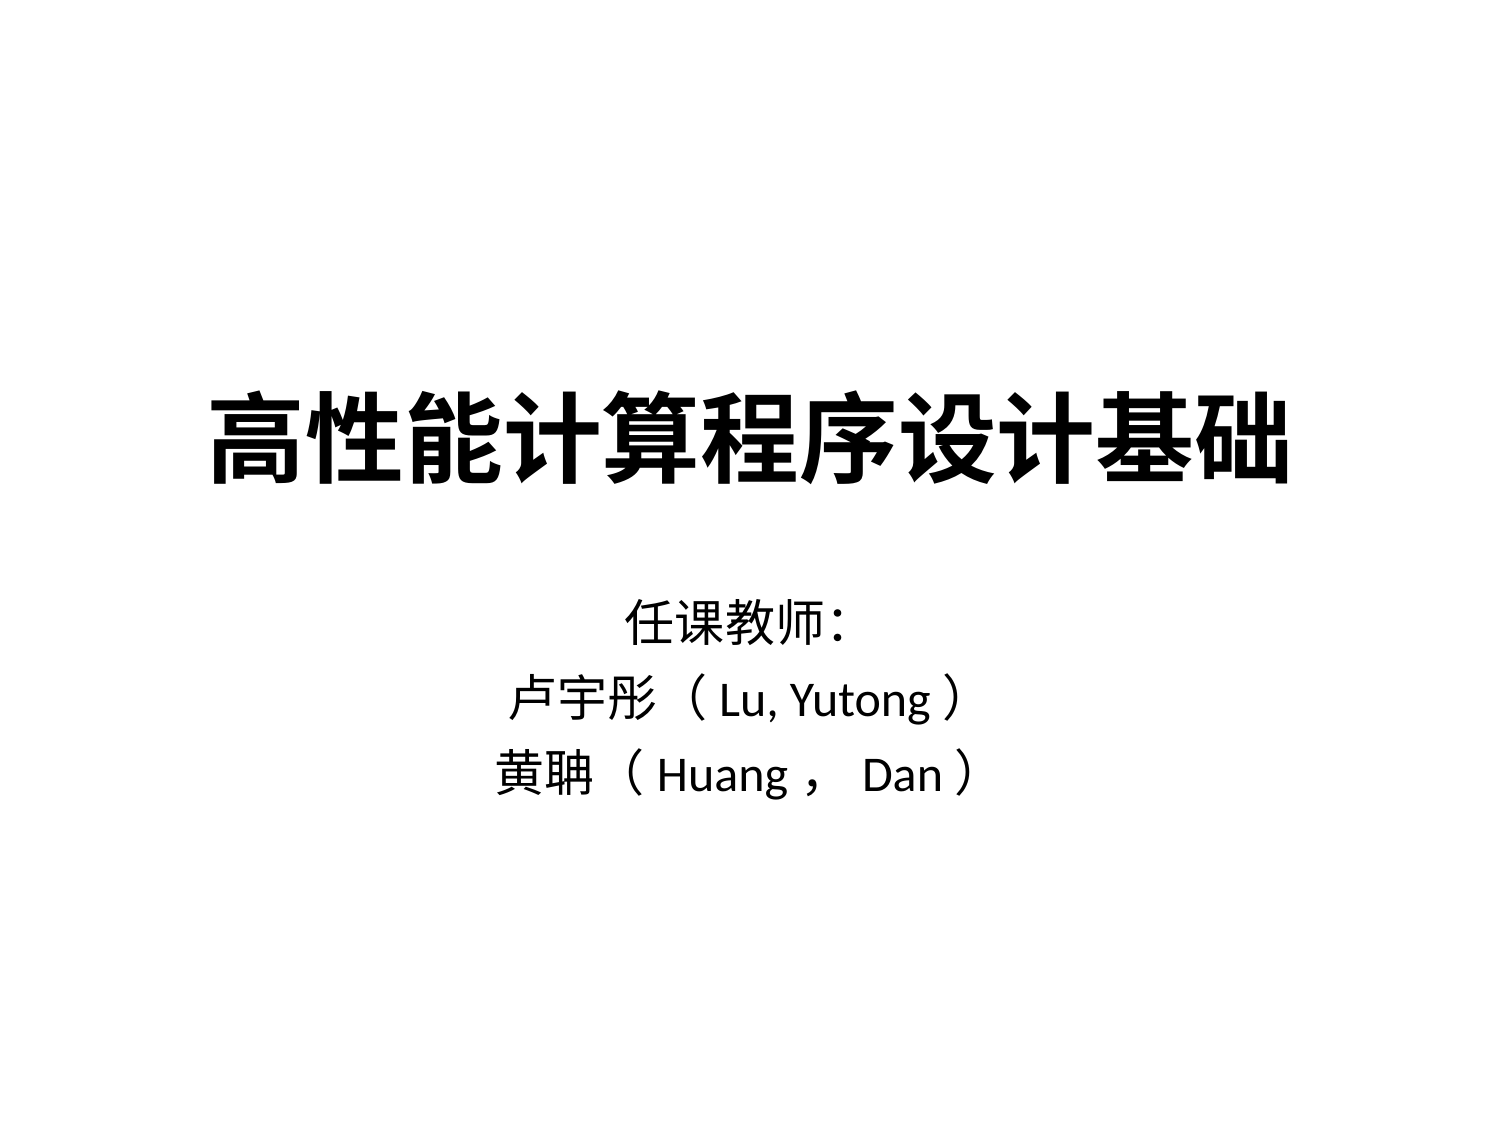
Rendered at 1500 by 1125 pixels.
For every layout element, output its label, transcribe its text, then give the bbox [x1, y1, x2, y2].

subtitle 任课教师： 卢宇彤（Lu, Yutong） 黄聃（Huang，Dan） [187, 590, 1313, 863]
title 高性能计算程序设计基础 [187, 275, 1313, 505]
